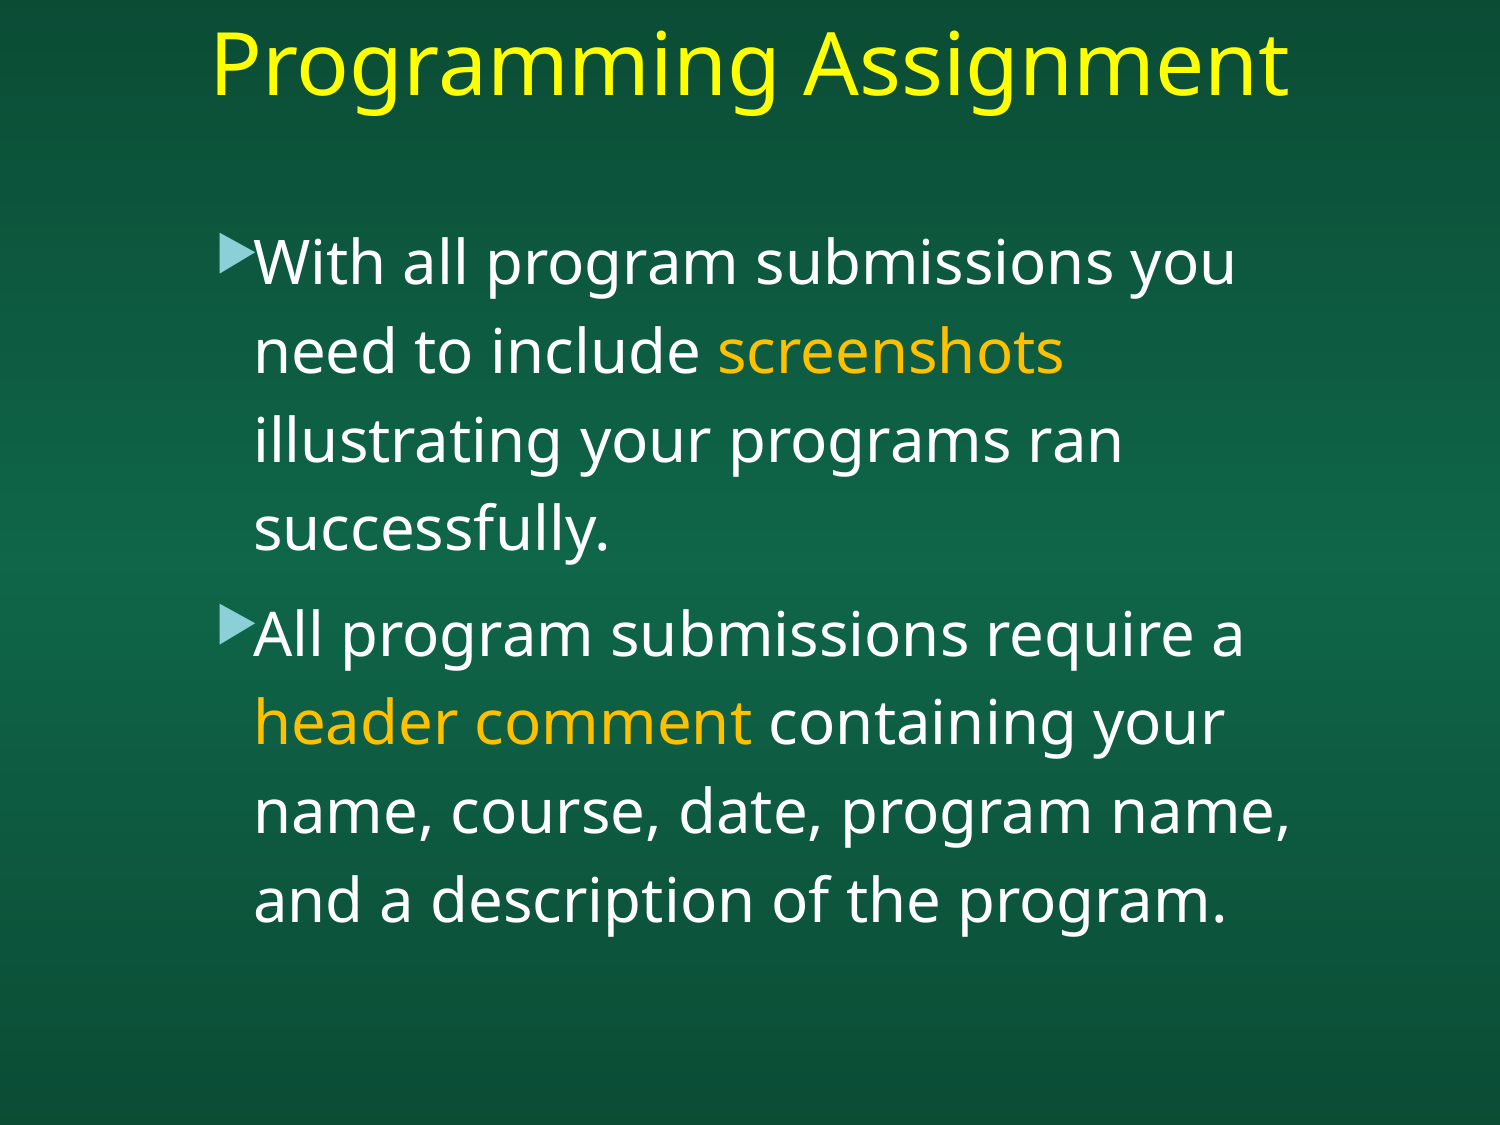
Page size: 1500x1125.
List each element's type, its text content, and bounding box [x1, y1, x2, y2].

list With all program submissions you need to include screenshots illustrating your programs ran successfully. All program submissions require a header comment containing your name, course, date, program name, and a description of the program. [200, 200, 1388, 950]
title Programming Assignment [0, 0, 1500, 138]
